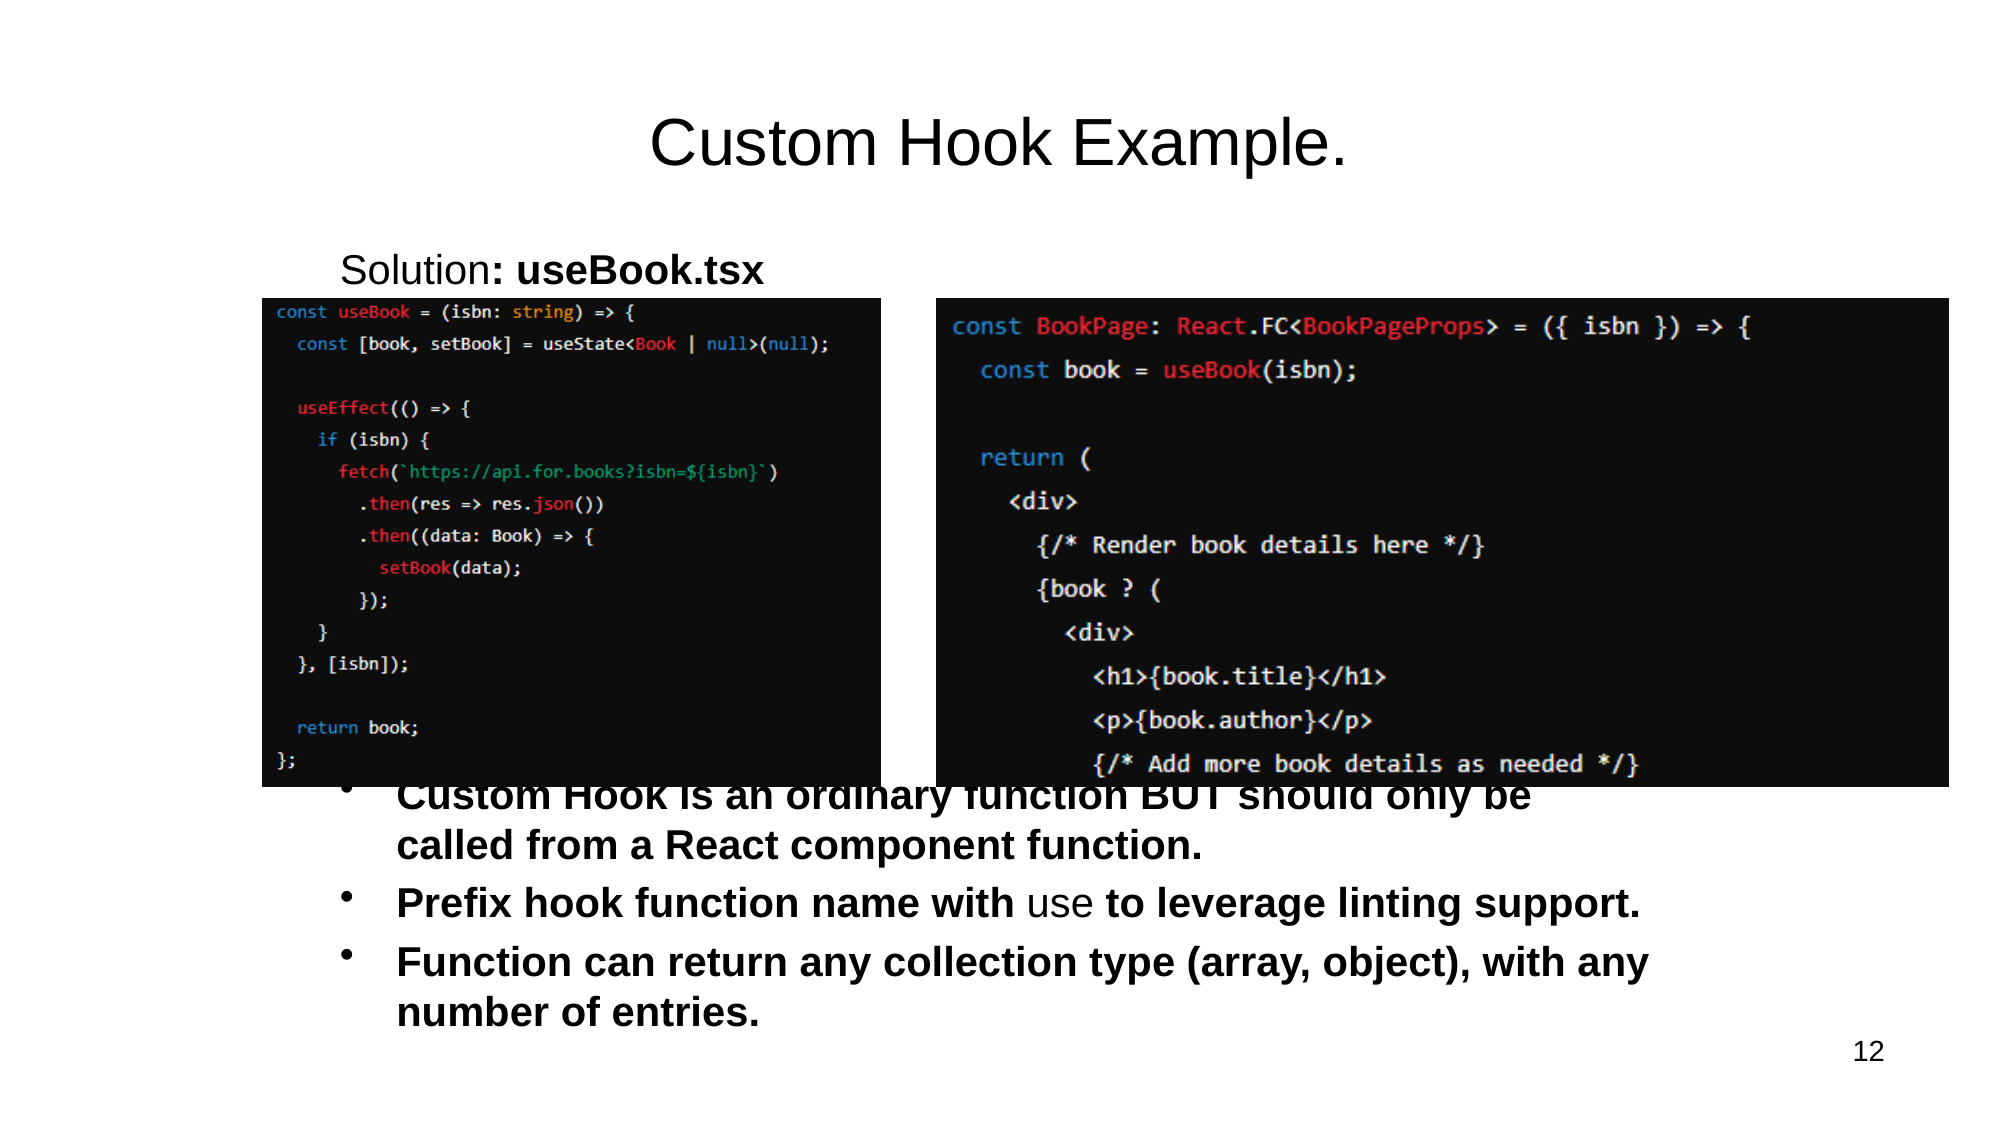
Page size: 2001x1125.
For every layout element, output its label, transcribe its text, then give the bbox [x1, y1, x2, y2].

title Custom Hook Example. [99, 45, 1900, 233]
slide_number 12 [1433, 1024, 1901, 1103]
picture [936, 298, 1949, 787]
list Solution: useBook.tsx Custom Hook is an ordinary function BUT should only be called from a React component function. Prefix hook function name with use to leverage linting support. Function can return any collection type (array, object), with any number of entries. [324, 235, 1675, 1025]
picture [262, 298, 881, 787]
